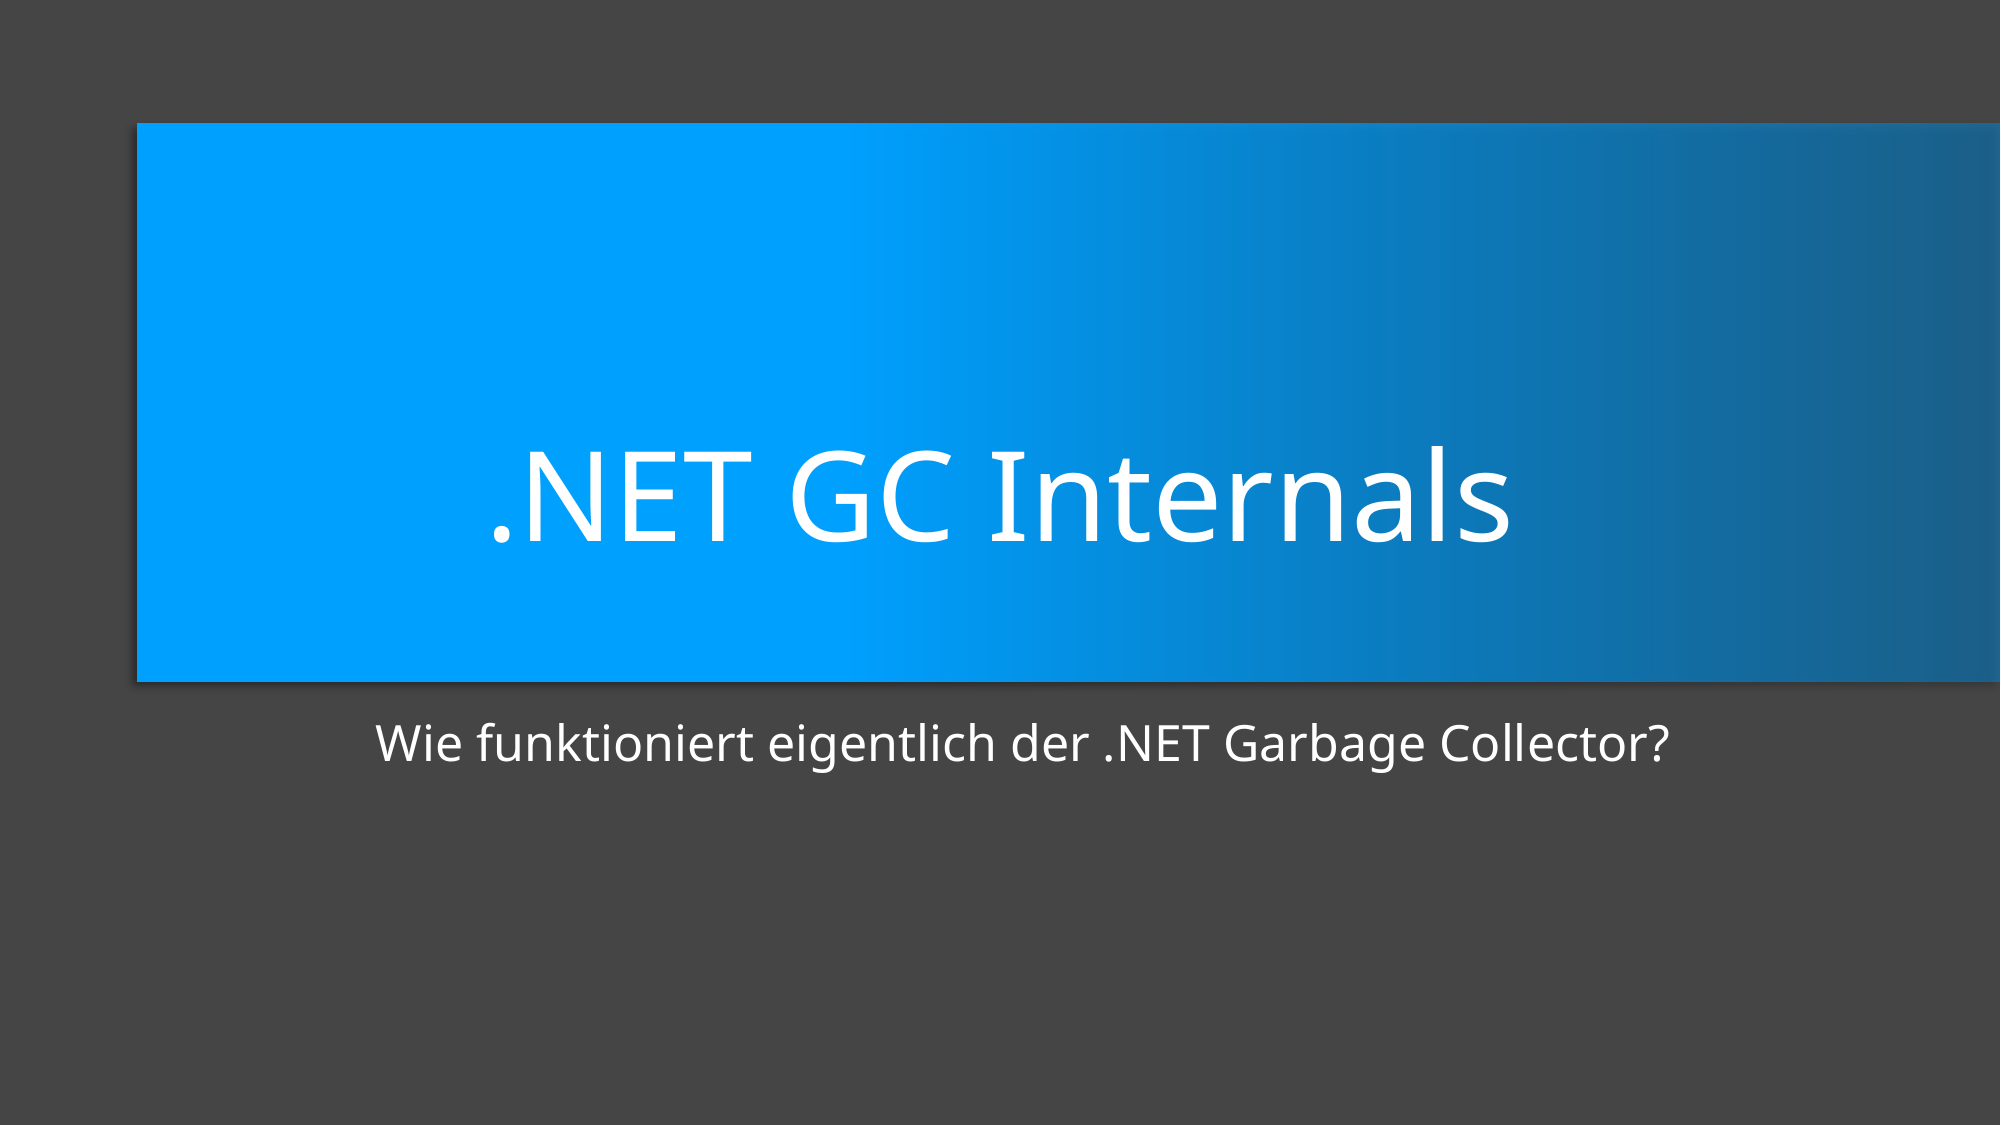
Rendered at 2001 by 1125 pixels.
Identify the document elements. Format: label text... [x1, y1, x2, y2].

title .NET GC Internals [249, 184, 1750, 576]
subtitle Wie funktioniert eigentlich der .NET Garbage Collector? [249, 710, 1796, 954]
